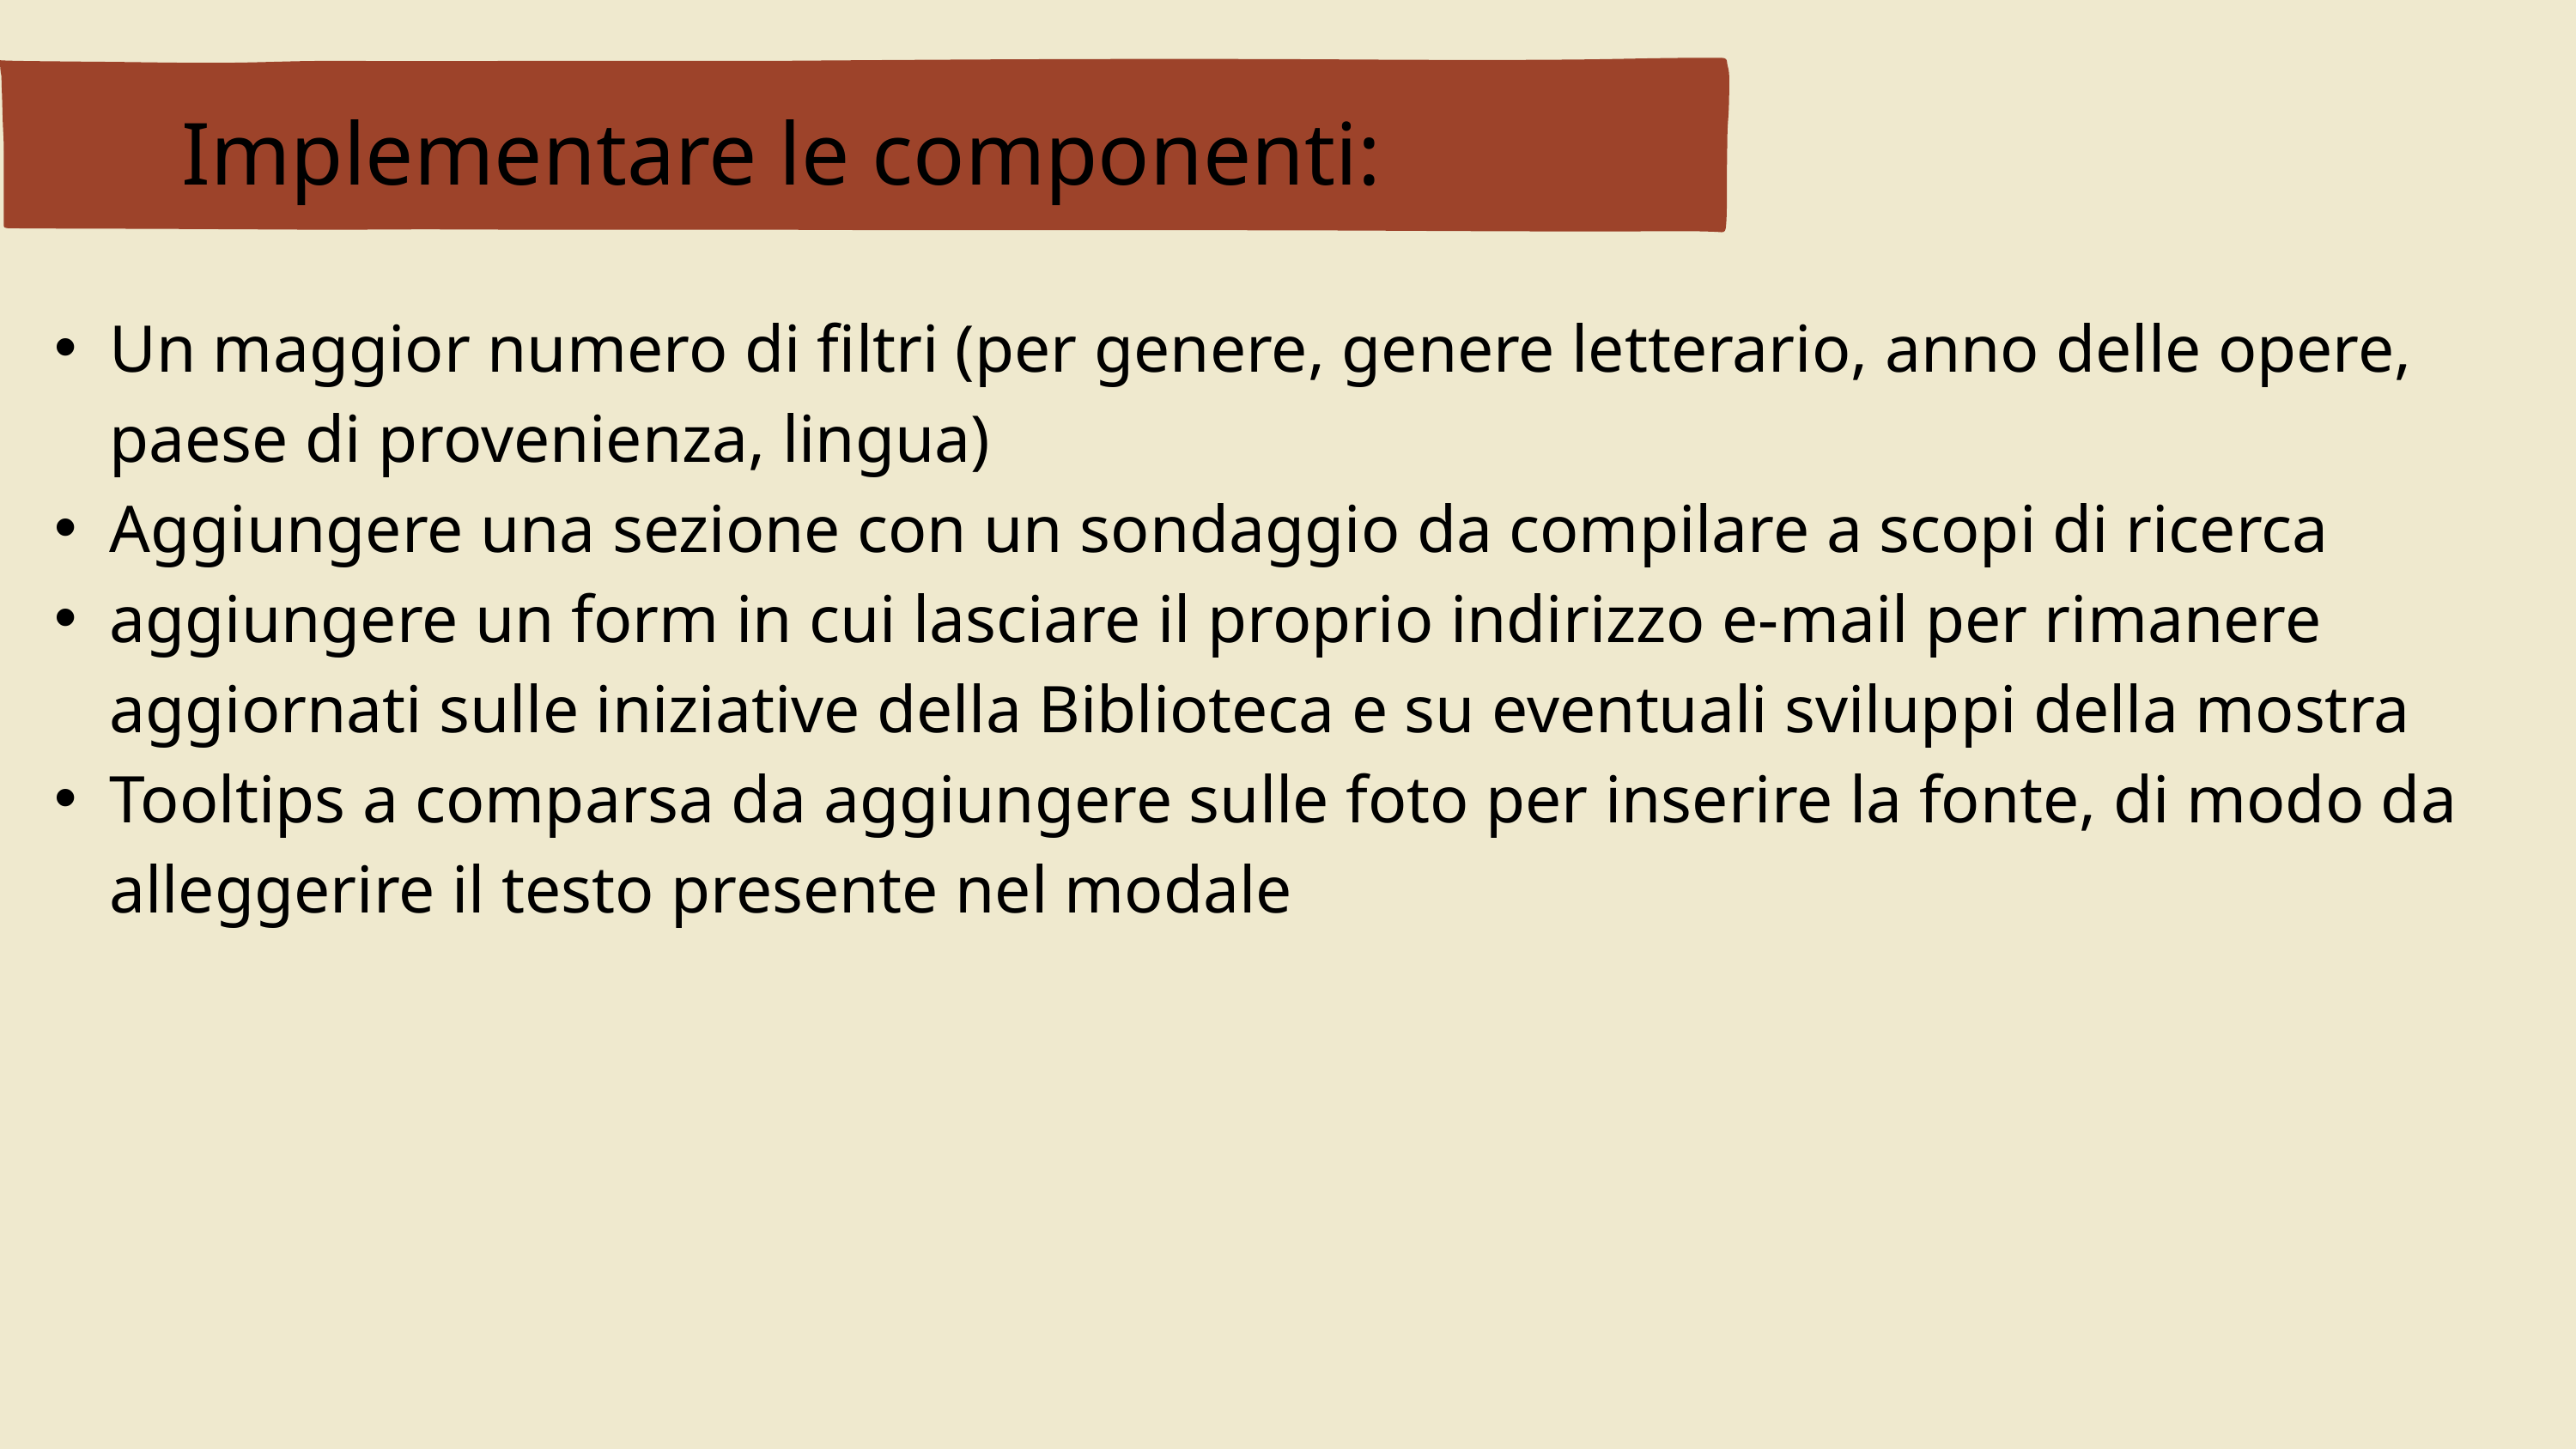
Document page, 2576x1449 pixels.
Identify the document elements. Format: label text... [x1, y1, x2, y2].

text_box Un maggior numero di filtri (per genere, genere letterario, anno delle opere, paese di provenienza, lingua) Aggiungere una sezione con un sondaggio da compilare a scopi di ricerca aggiungere un form in cui lasciare il proprio indirizzo e-mail per rimanere aggiornati sulle iniziative della Biblioteca e su eventuali sviluppi della mostra Tooltips a comparsa da aggiungere sulle foto per inserire la fonte, di modo da alleggerire il testo presente nel modale [0, 294, 2576, 926]
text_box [0, 57, 1729, 233]
